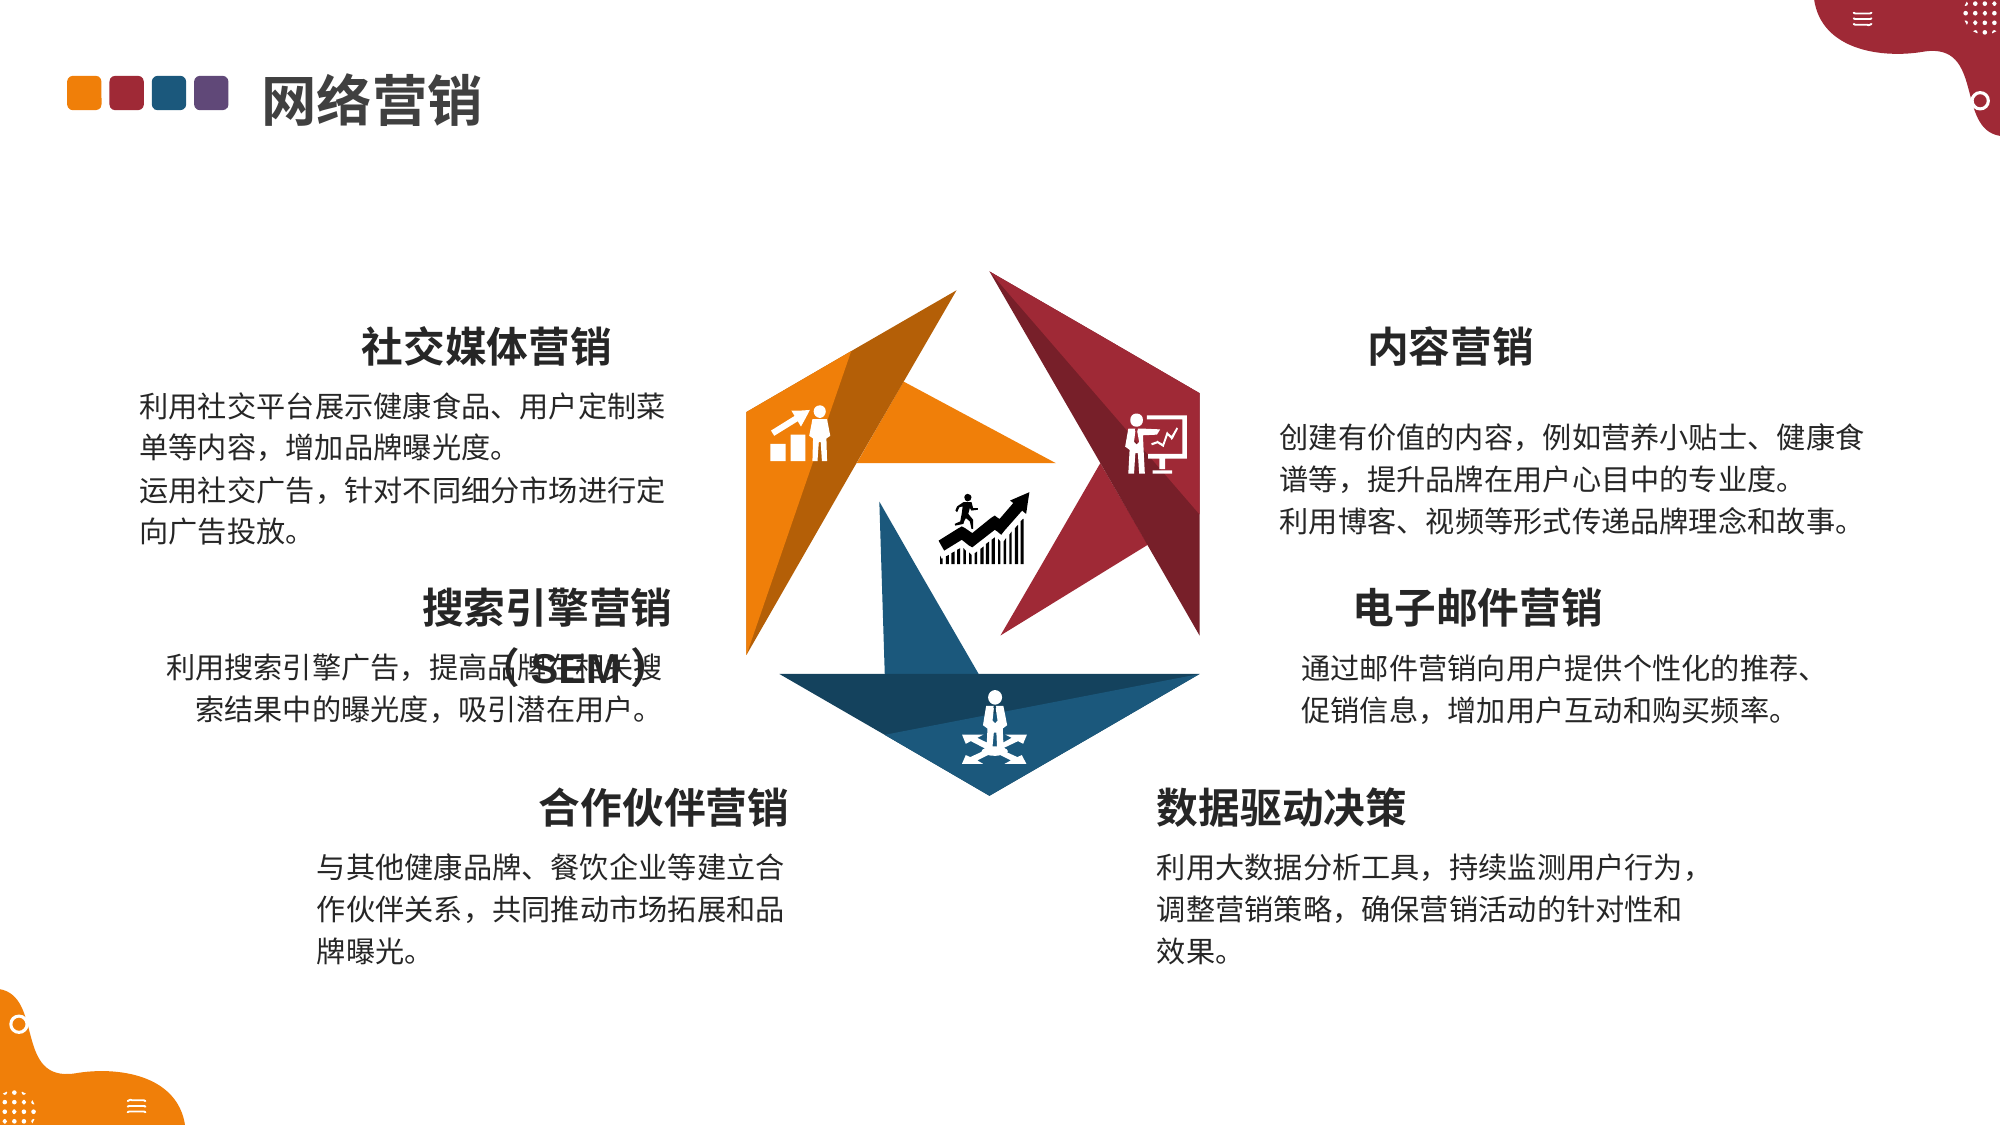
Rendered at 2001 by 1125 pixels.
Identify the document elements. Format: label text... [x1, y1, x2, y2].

text_box 网络营销 [246, 45, 769, 140]
text_box 数据驱动决策 [1142, 764, 1530, 839]
text_box 电子邮件营销 [1338, 564, 1726, 639]
text_box 合作伙伴营销 [417, 764, 805, 839]
text_box 利用大数据分析工具，持续监测用户行为，调整营销策略，确保营销活动的针对性和效果。 [1142, 834, 1705, 976]
text_box 搜索引擎营销（SEM） [239, 563, 688, 699]
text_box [67, 75, 229, 111]
text_box 利用社交平台展示健康食品、用户定制菜单等内容，增加品牌曝光度。 运用社交广告，针对不同细分市场进行定向广告投放。 [124, 373, 688, 557]
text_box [746, 271, 1200, 796]
text_box 通过邮件营销向用户提供个性化的推荐、促销信息，增加用户互动和购买频率。 [1286, 635, 1855, 735]
text_box 与其他健康品牌、餐饮企业等建立合作伙伴关系，共同推动市场拓展和品牌曝光。 [302, 834, 805, 976]
text_box 内容营销 [1352, 303, 1740, 378]
text_box 利用搜索引擎广告，提高品牌在相关搜索结果中的曝光度，吸引潜在用户。 [134, 635, 678, 734]
text_box 创建有价值的内容，例如营养小贴士、健康食谱等，提升品牌在用户心目中的专业度。 利用博客、视频等形式传递品牌理念和故事。 [1264, 405, 1902, 546]
text_box 社交媒体营销 [239, 303, 627, 378]
